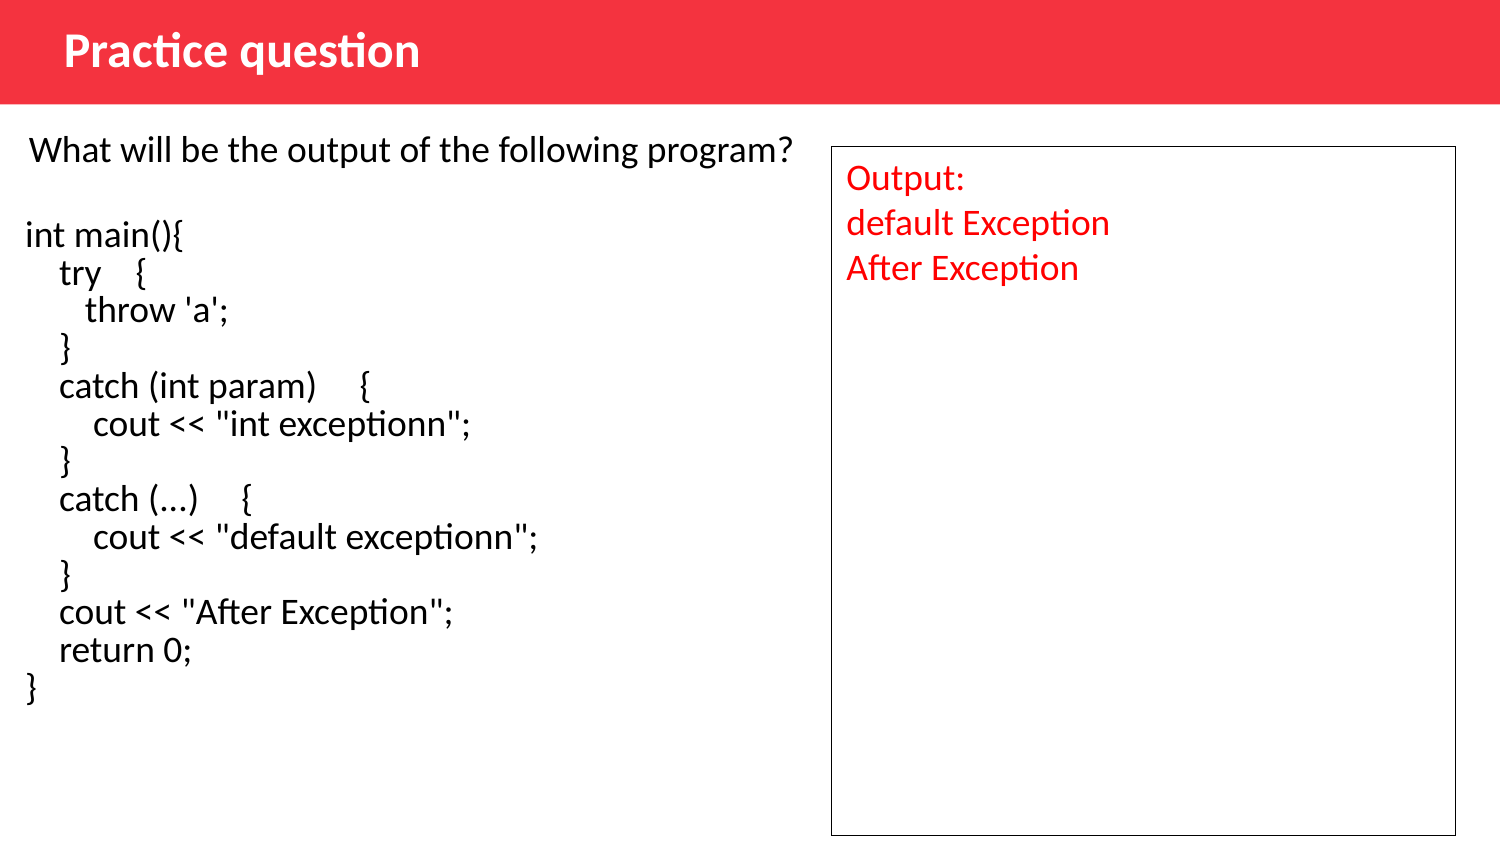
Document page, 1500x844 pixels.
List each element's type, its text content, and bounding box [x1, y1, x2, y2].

text_box Practice question [63, 15, 1203, 80]
text_box What will be the output of the following program? [13, 110, 1483, 829]
text_box [0, 0, 1500, 105]
table_header int main(){ try { throw 'a'; } catch (int param) { cout << "int exceptionn"; } catch (...) { cout << "default exceptionn"; } cout << "After Exception"; return 0; } [25, 184, 797, 745]
text_box Output: default Exception After Exception [831, 146, 1456, 836]
